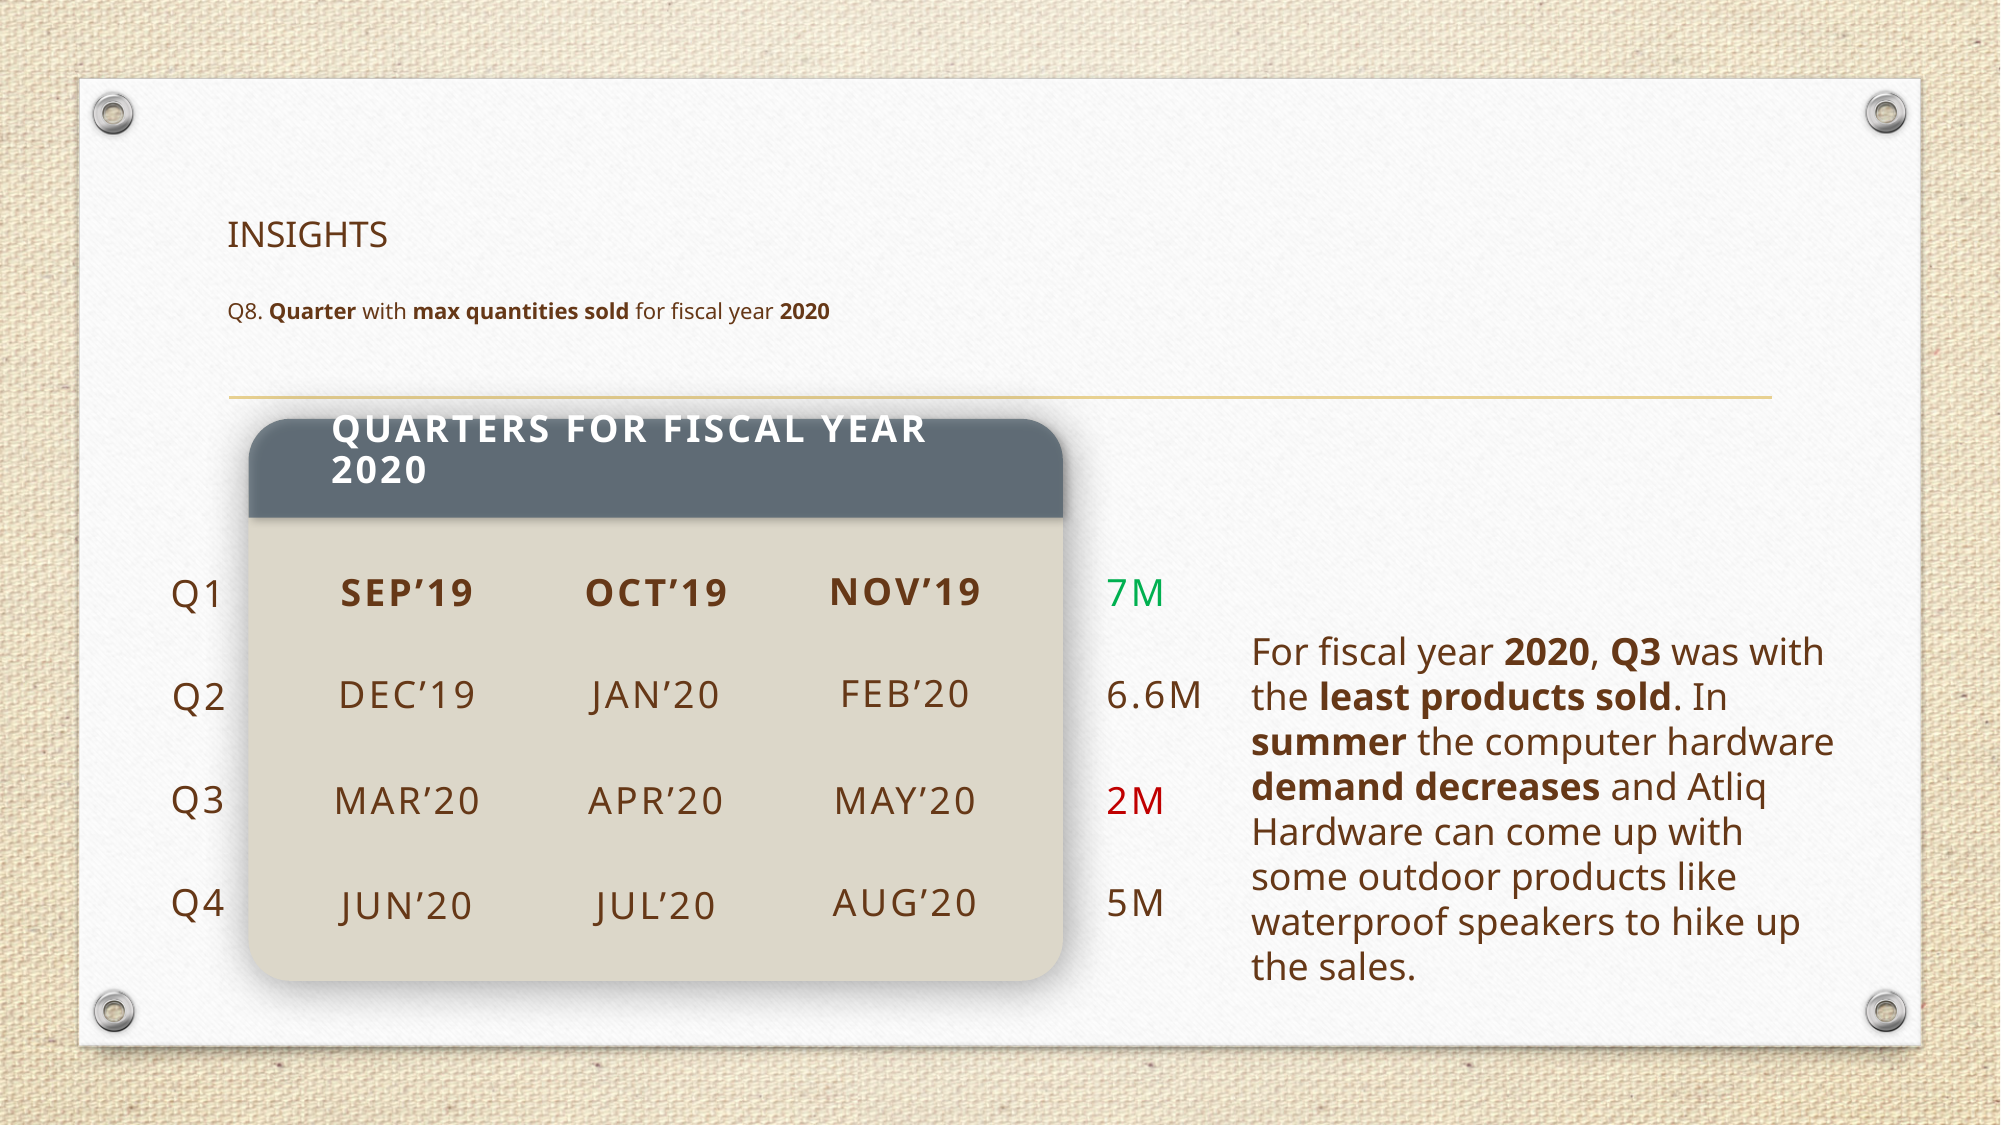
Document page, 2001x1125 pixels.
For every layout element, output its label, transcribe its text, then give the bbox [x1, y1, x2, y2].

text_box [155, 418, 1292, 981]
text_box For fiscal year 2020, Q3 was with the least products sold. In summer the computer hardware demand decreases and Atliq Hardware can come up with some outdoor products like waterproof speakers to hike up the sales. [1236, 620, 1856, 996]
picture [0, 0, 2001, 1125]
title INSIGHTS Q8. Quarter with max quantities sold for fiscal year 2020 [212, 161, 1788, 375]
